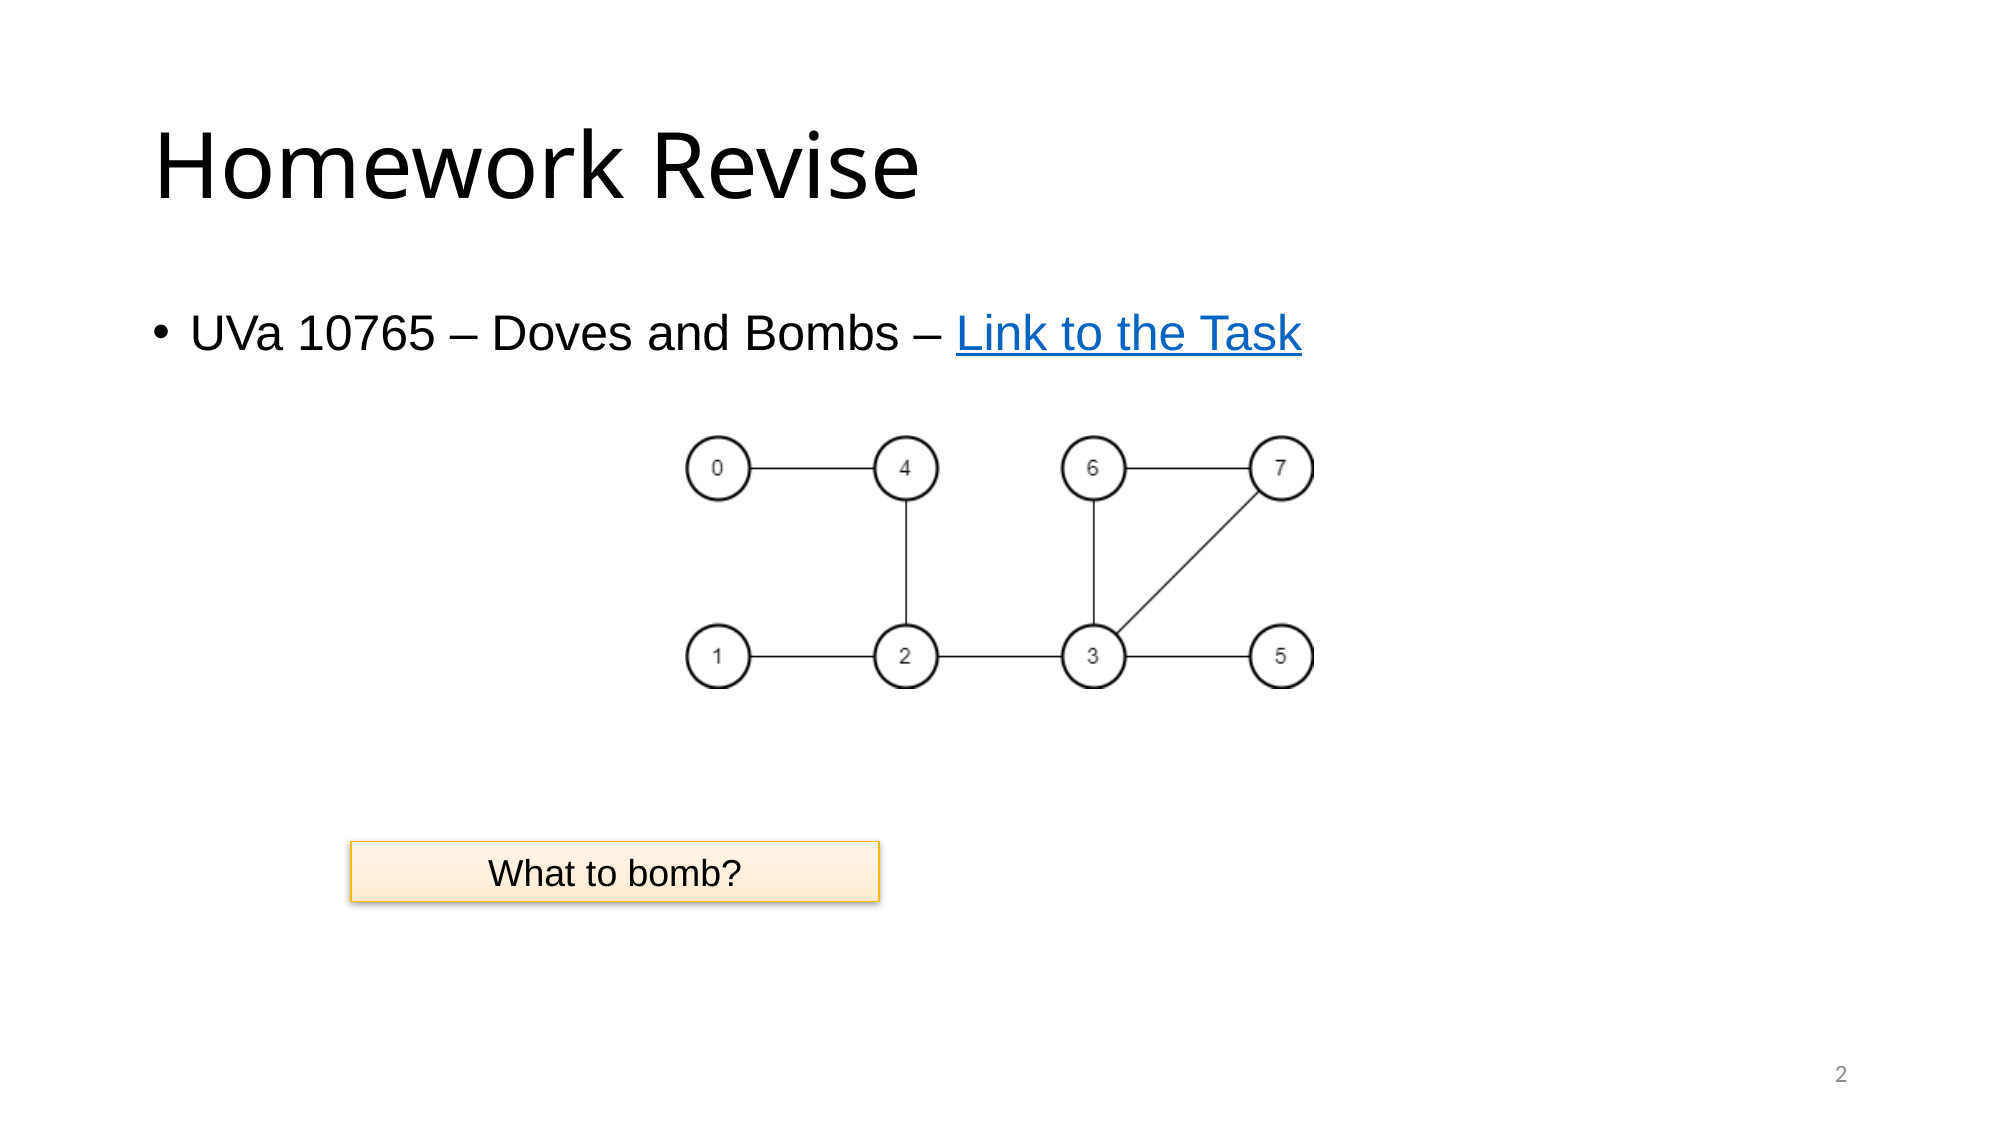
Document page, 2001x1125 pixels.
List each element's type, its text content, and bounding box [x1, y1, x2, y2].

list UVa 10765 – Doves and Bombs – Link to the Task [137, 299, 1863, 1014]
text_box What to bomb? [350, 841, 880, 902]
title Homework Revise [137, 59, 1863, 278]
picture [685, 435, 1315, 690]
slide_number 2 [1412, 1042, 1863, 1103]
